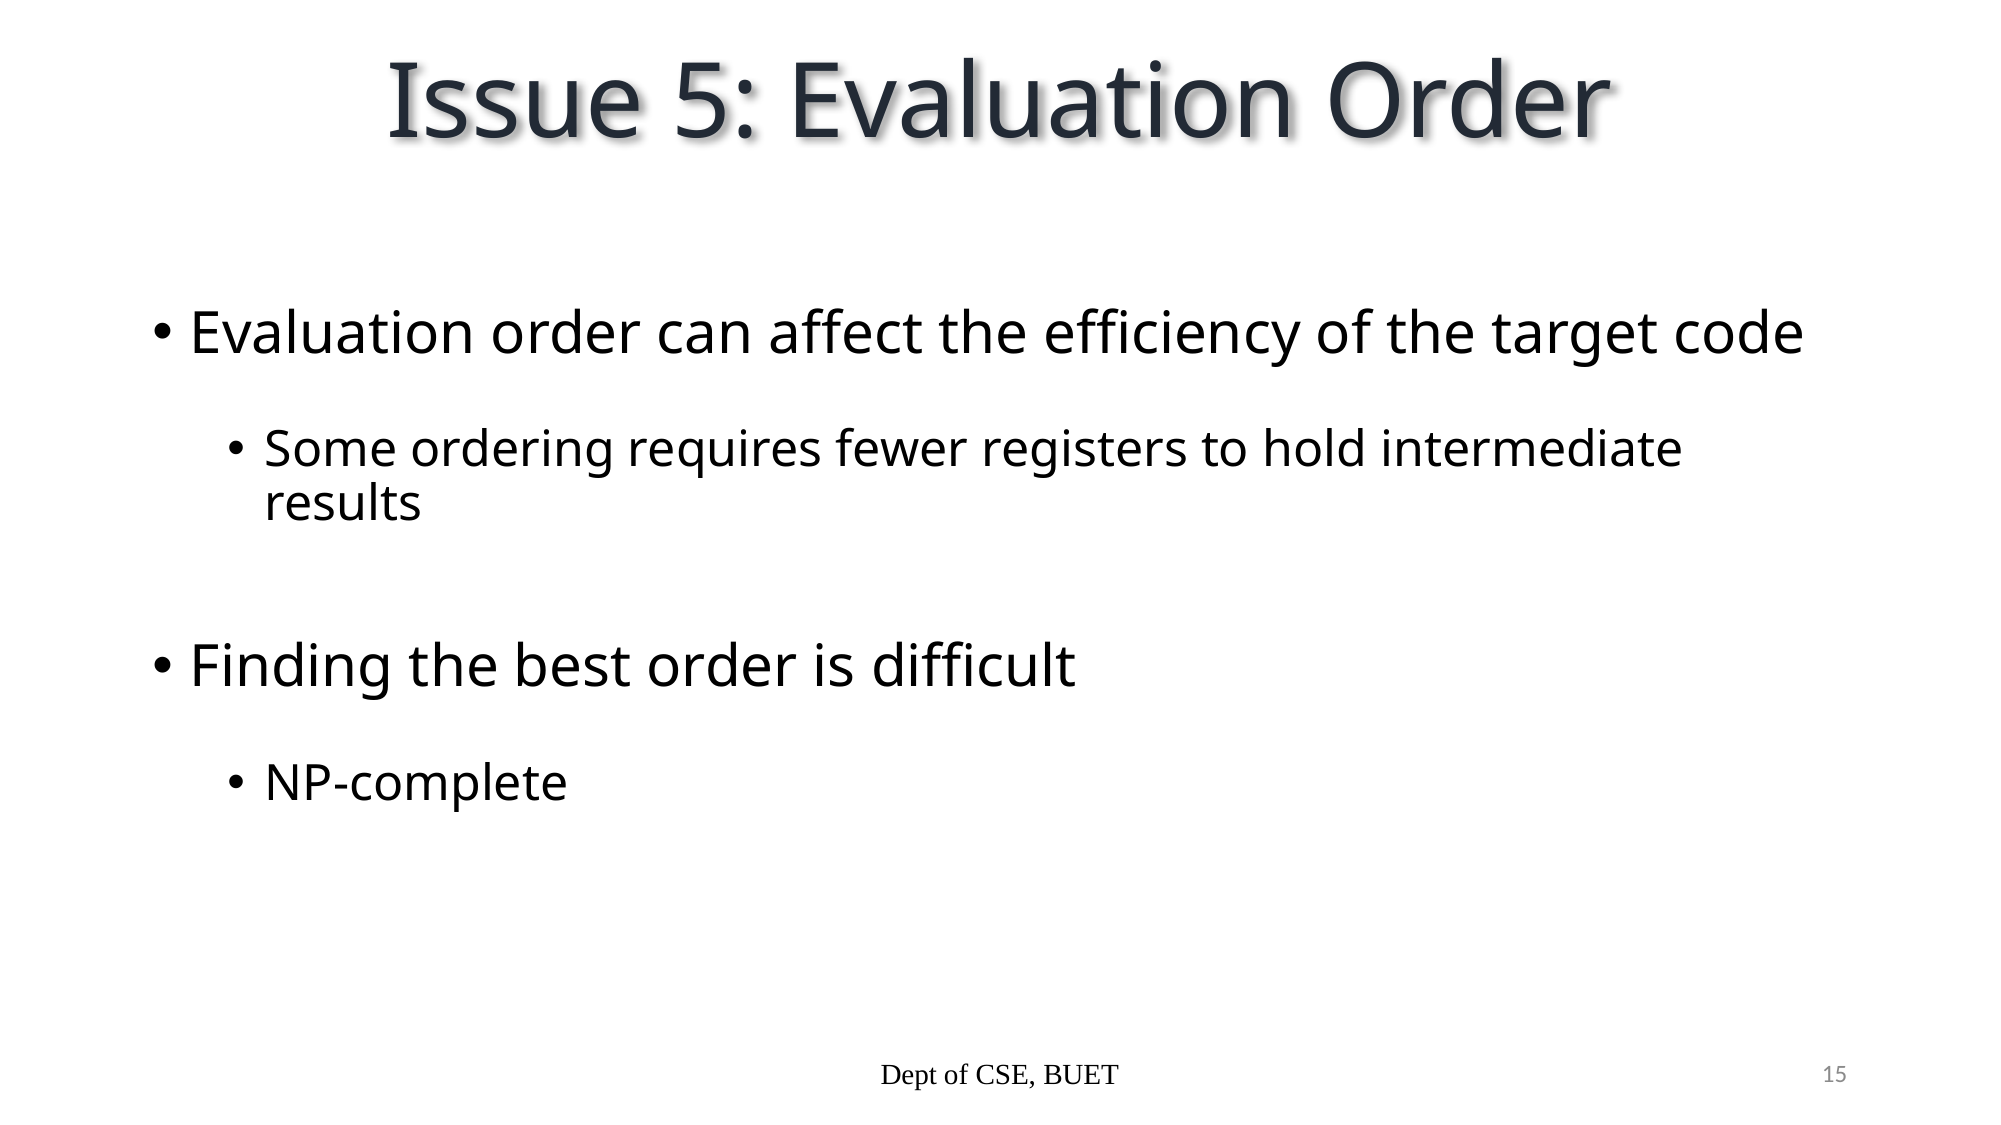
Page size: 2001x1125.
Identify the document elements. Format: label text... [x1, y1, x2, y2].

slide_number 15 [1412, 1042, 1863, 1103]
list Evaluation order can affect the efficiency of the target code Some ordering requires fewer registers to hold intermediate results Finding the best order is difficult NP-complete [137, 204, 1863, 1014]
footer Dept of CSE, BUET [662, 1042, 1338, 1103]
title Issue 5: Evaluation Order [137, 3, 1863, 204]
